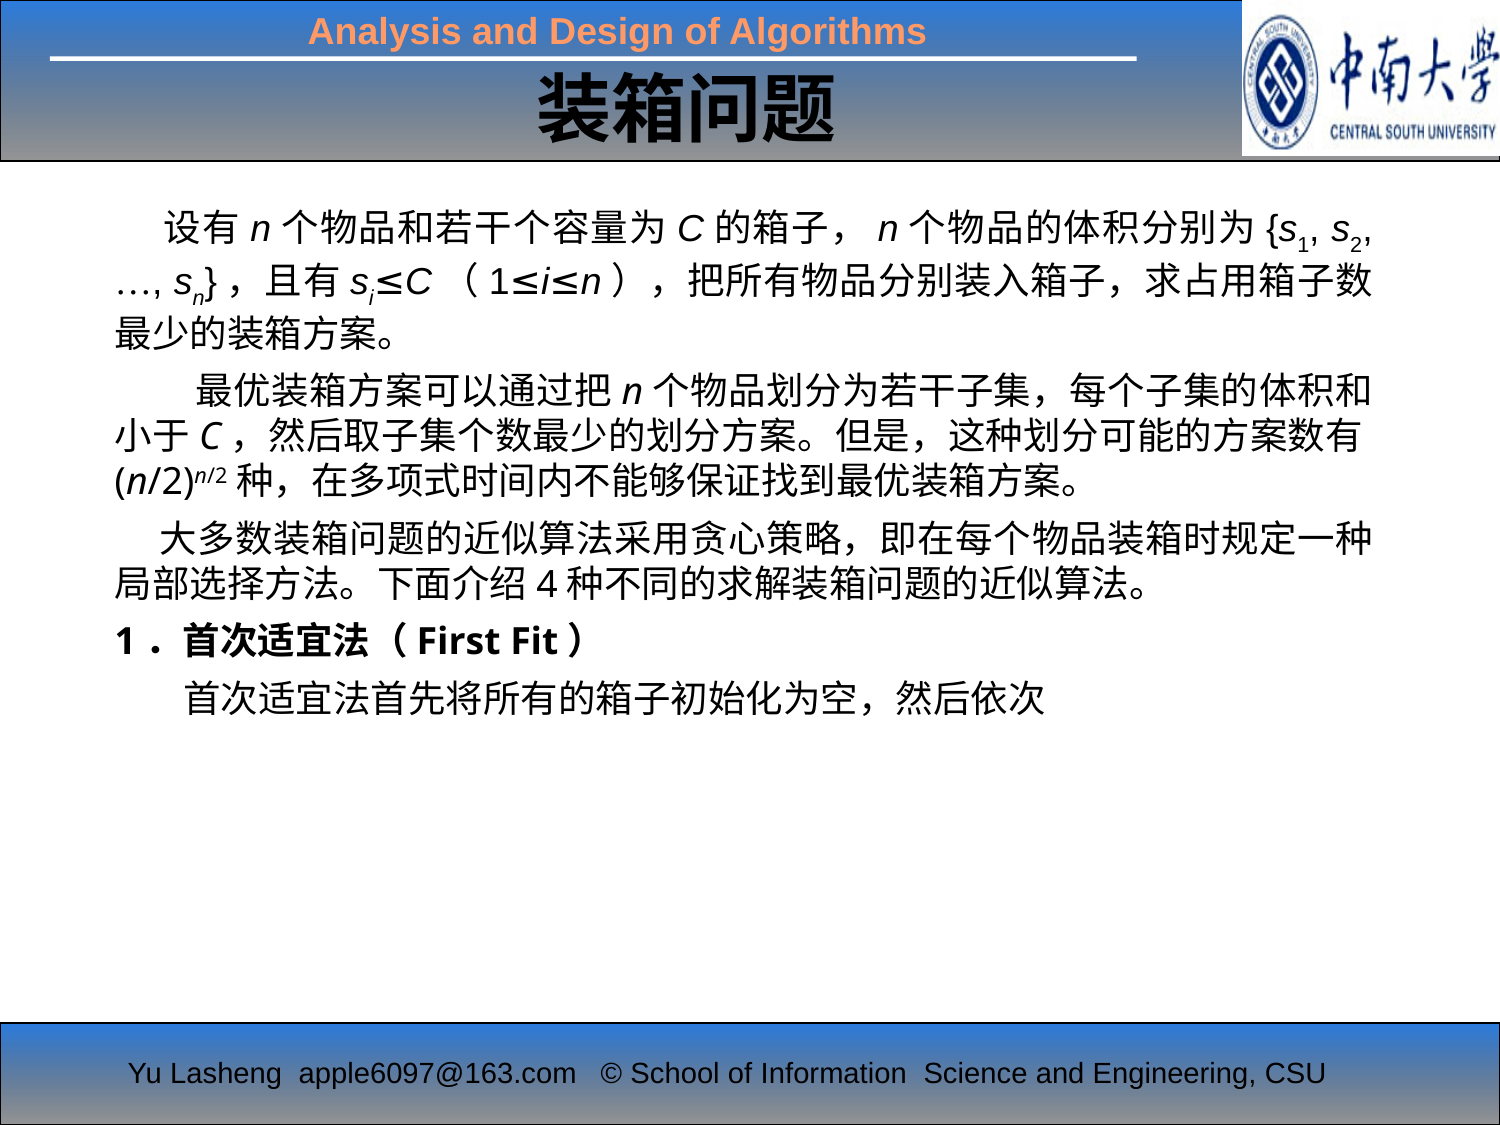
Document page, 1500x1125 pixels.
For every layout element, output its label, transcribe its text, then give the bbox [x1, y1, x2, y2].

picture [1242, 0, 1500, 156]
text_box 设有n个物品和若干个容量为C的箱子，n个物品的体积分别为{s1, s2, …, sn}，且有si≤C（1≤i≤n），把所有物品分别装入箱子，求占用箱子数最少的装箱方案。 最优装箱方案可以通过把n个物品划分为若干子集，每个子集的体积和小于C，然后取子集个数最少的划分方案。但是，这种划分可能的方案数有(n/2)n/2种，在多项式时间内不能够保证找到最优装箱方案。 大多数装箱问题的近似算法采用贪心策略，即在每个物品装箱时规定一种局部选择方法。下面介绍4种不同的求解装箱问题的近似算法。 1．首次适宜法（First Fit） 首次适宜法首先将所有的箱子初始化为空，然后依次 [99, 196, 1388, 728]
text_box 装箱问题 [147, 54, 1173, 160]
